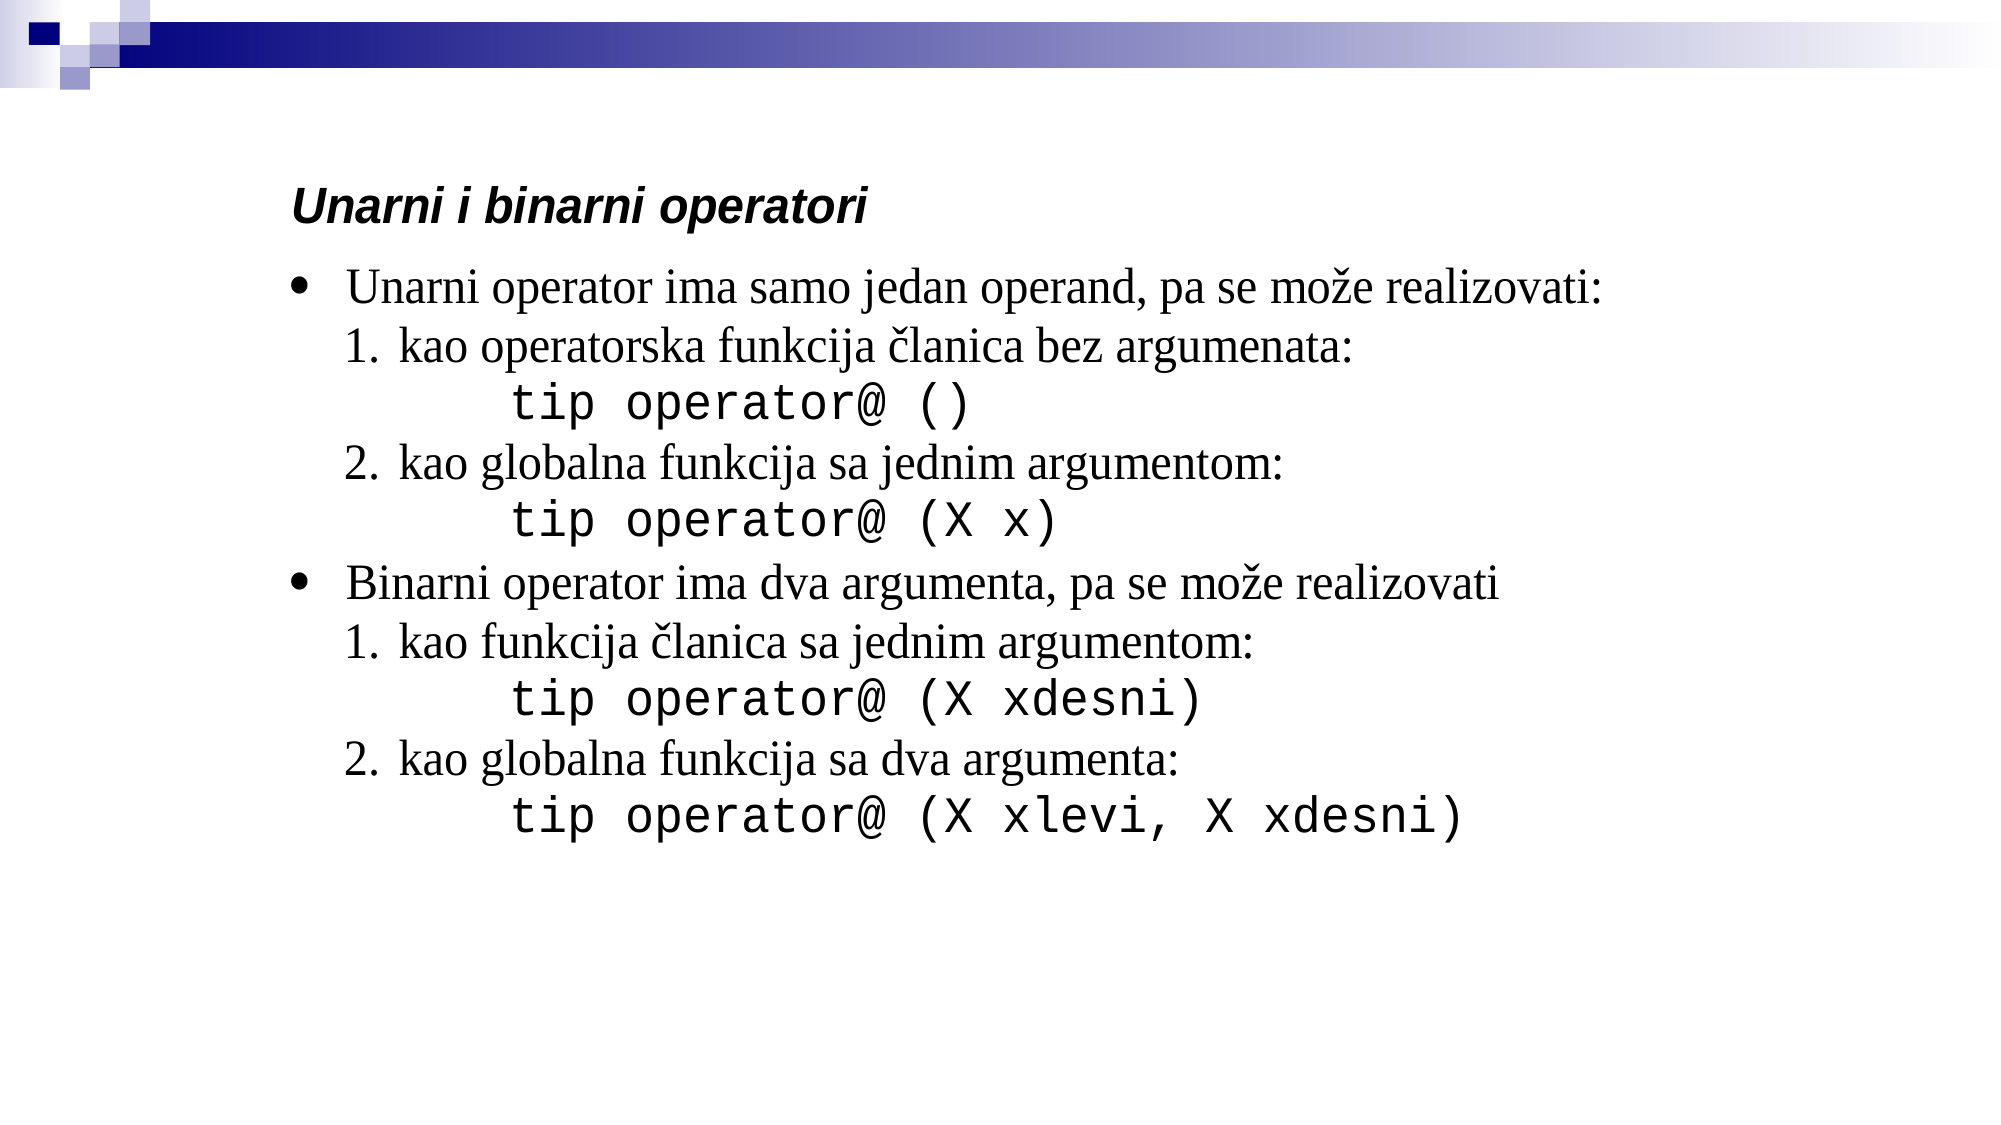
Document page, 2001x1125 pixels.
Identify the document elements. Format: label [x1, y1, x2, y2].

text_box [290, 136, 1751, 846]
